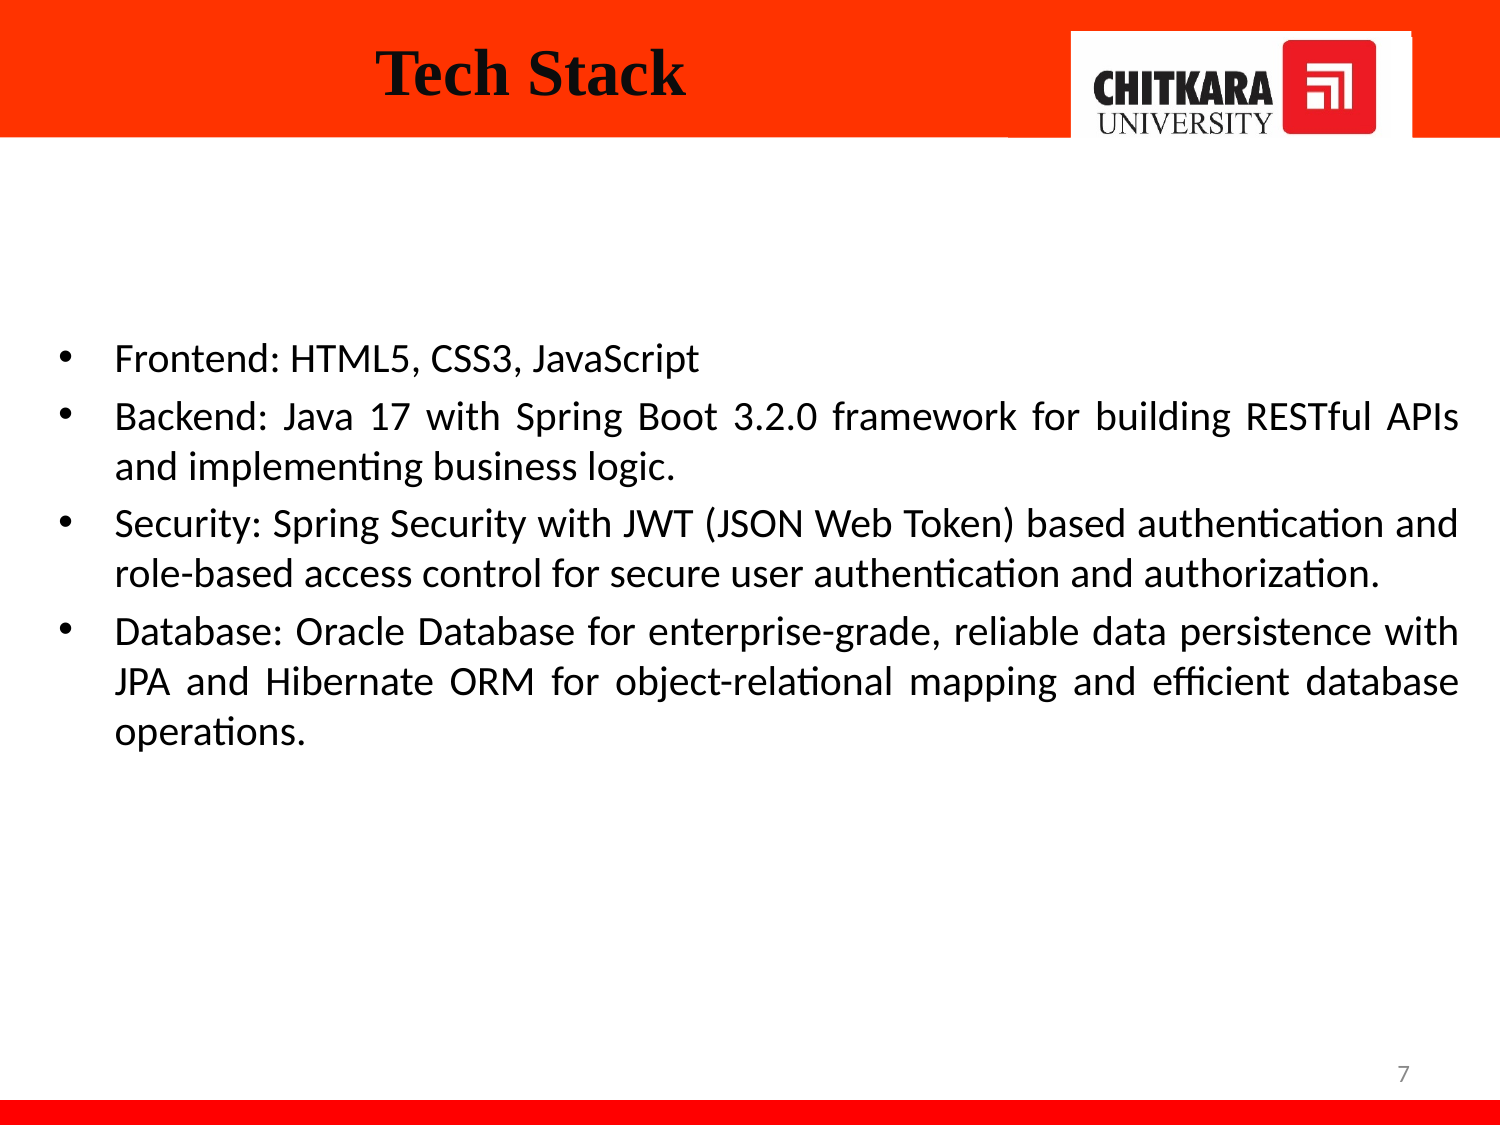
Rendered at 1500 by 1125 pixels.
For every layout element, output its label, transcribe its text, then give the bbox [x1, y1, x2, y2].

slide_number 7 [1074, 1042, 1425, 1103]
title Tech Stack [0, 0, 1063, 138]
list Frontend: HTML5, CSS3, JavaScript Backend: Java 17 with Spring Boot 3.2.0 framework for building RESTful APIs and implementing business logic. Security: Spring Security with JWT (JSON Web Token) based authentication and role-based access control for secure user authentication and authorization. Database: Oracle Database for enterprise-grade, reliable data persistence with JPA and Hibernate ORM for object-relational mapping and efficient database operations. [24, 323, 1476, 1043]
picture [1074, 37, 1391, 138]
